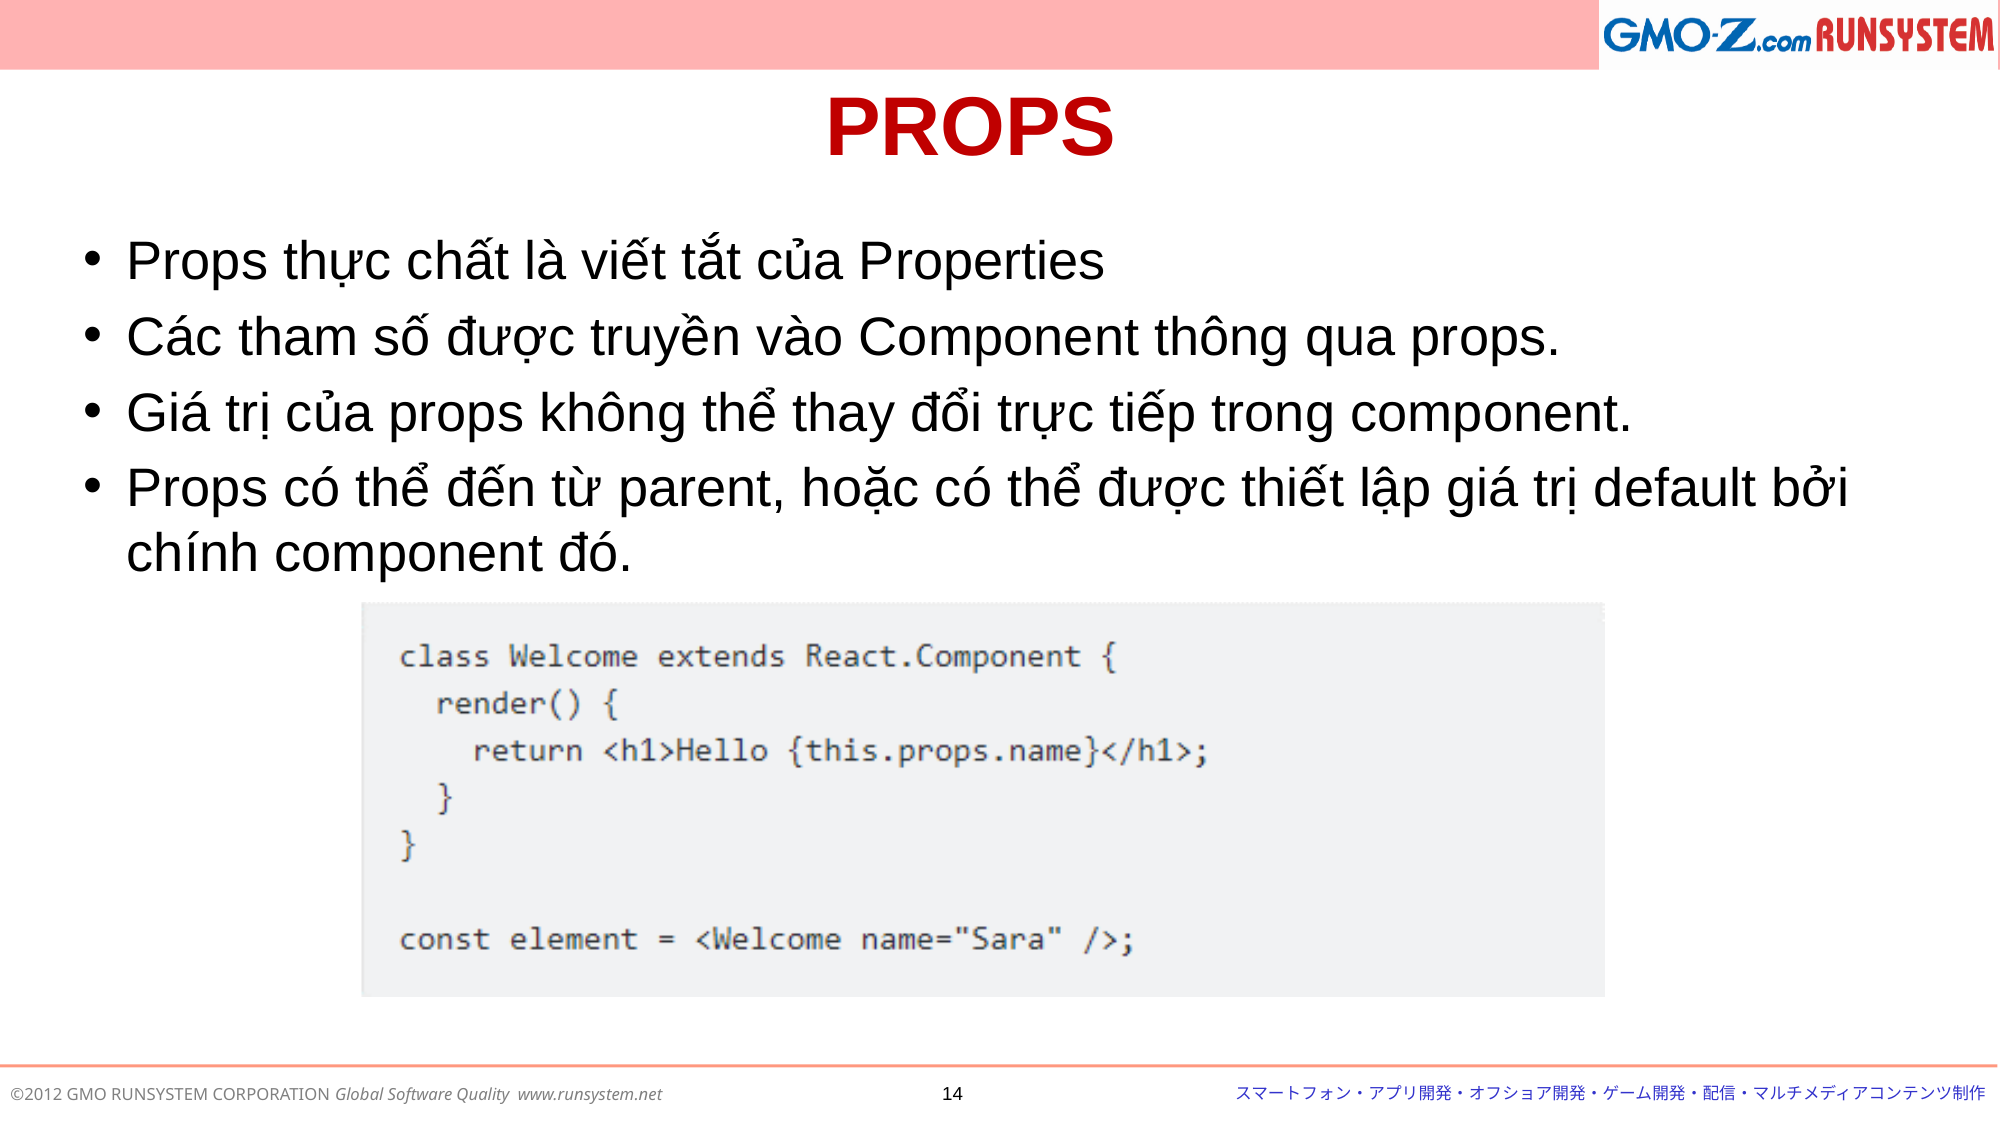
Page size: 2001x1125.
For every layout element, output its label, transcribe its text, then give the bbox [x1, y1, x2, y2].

picture [1599, 0, 1998, 70]
title PROPS [139, 64, 1826, 217]
list Props thực chất là viết tắt của Properties Các tham số được truyền vào Component thông qua props. Giá trị của props không thể thay đổi trực tiếp trong component. Props có thể đến từ parent, hoặc có thể được thiết lập giá trị default bởi chính component đó. [0, 217, 1943, 1090]
picture [360, 602, 1605, 997]
